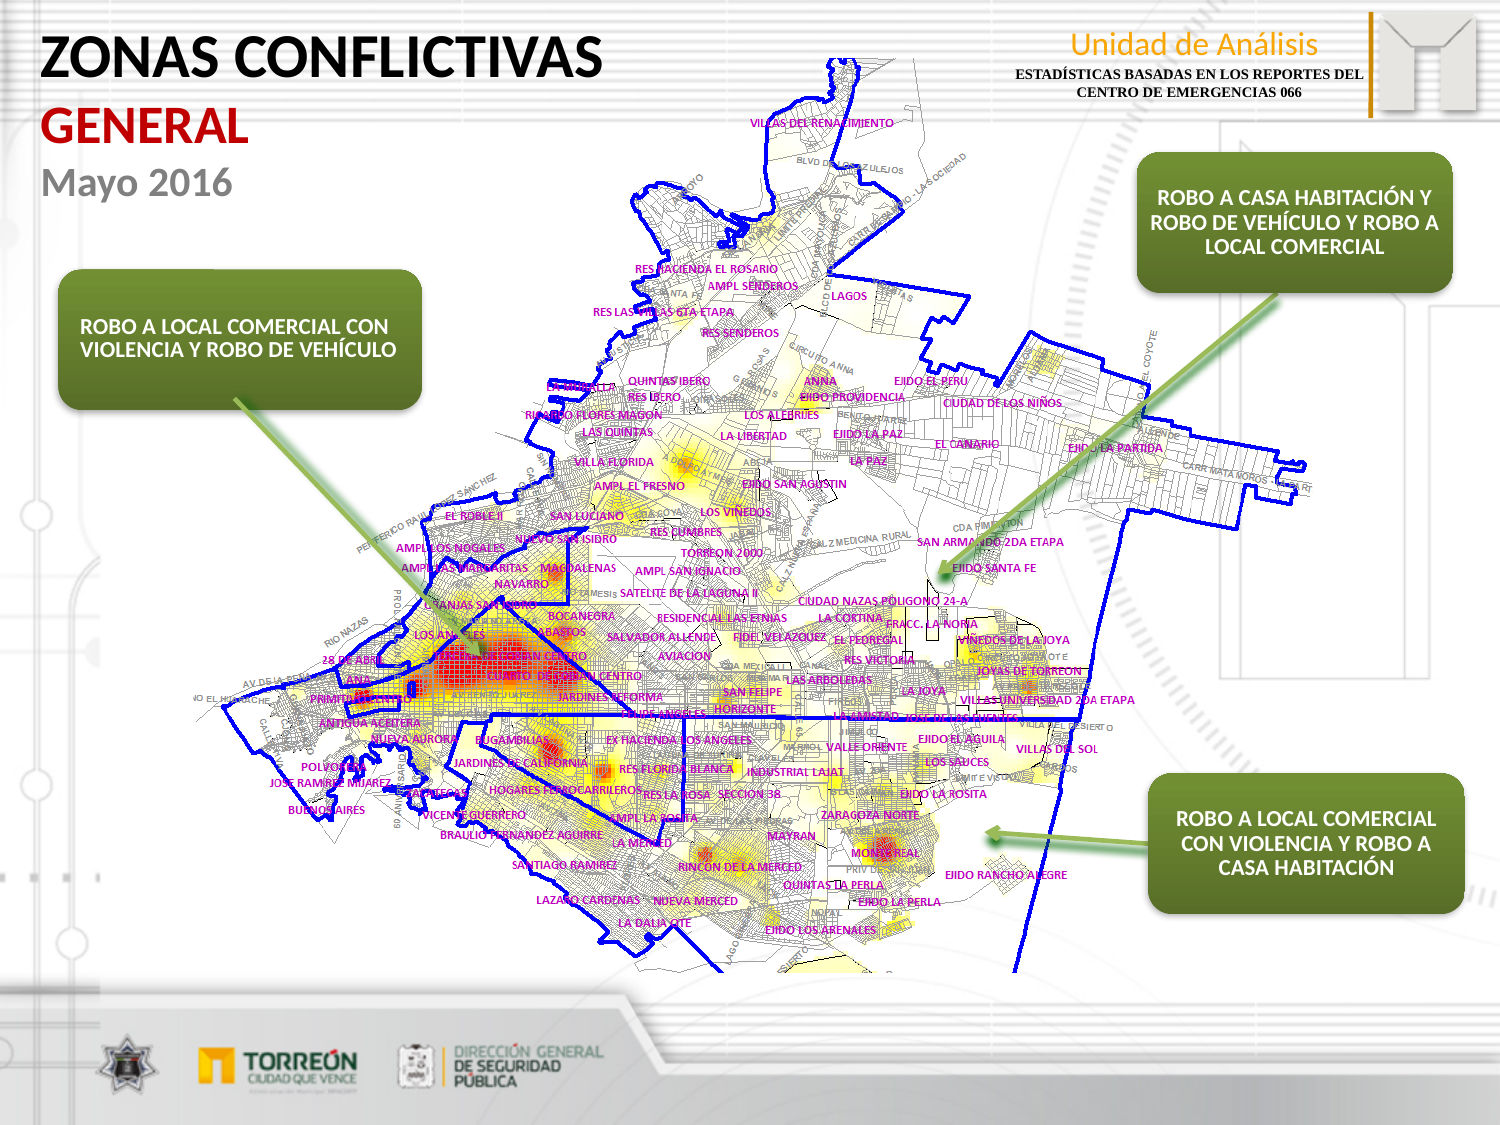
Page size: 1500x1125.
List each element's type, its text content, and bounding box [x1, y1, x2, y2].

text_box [228, 404, 487, 651]
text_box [984, 831, 1143, 844]
text_box ZONAS CONFLICTIVAS GENERAL Mayo 2016 [25, 7, 620, 212]
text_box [1148, 773, 1466, 915]
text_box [937, 292, 1278, 575]
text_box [58, 269, 423, 411]
picture [0, 0, 1500, 1125]
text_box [1136, 152, 1454, 294]
